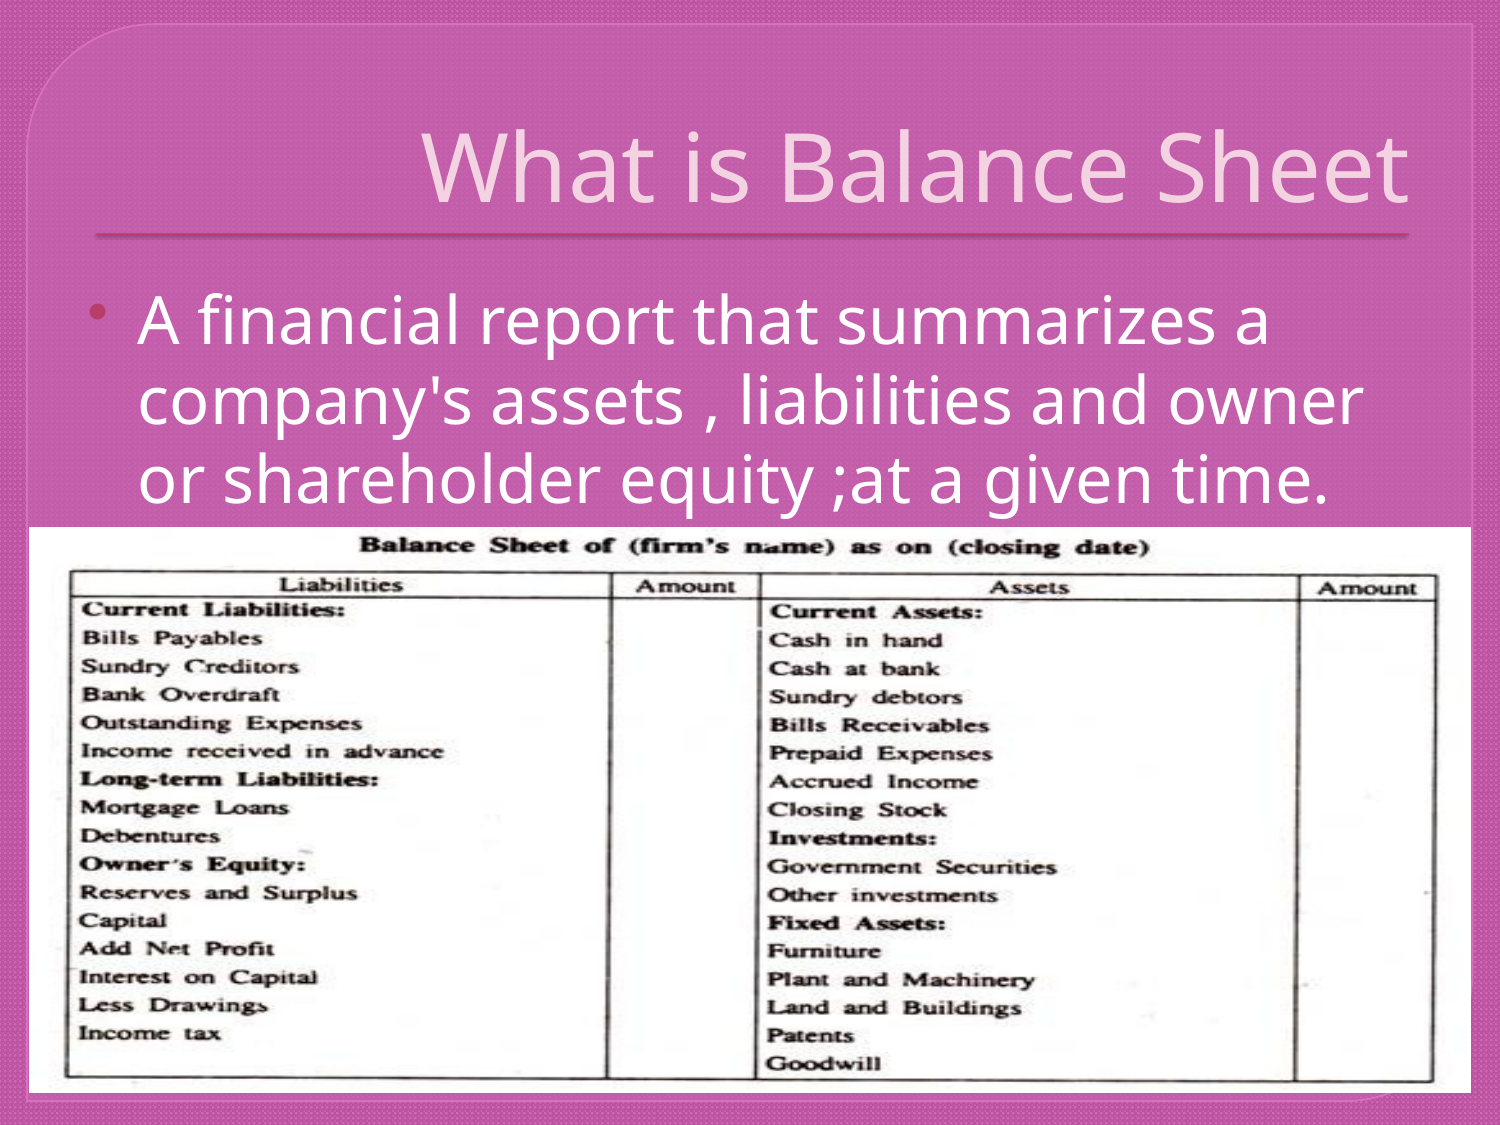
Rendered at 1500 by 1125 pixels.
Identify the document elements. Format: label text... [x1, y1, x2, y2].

list A financial report that summarizes a company's assets , liabilities and owner or shareholder equity ;at a given time. [75, 270, 1425, 526]
title What is Balance Sheet [75, 41, 1425, 230]
picture [29, 526, 1471, 1093]
